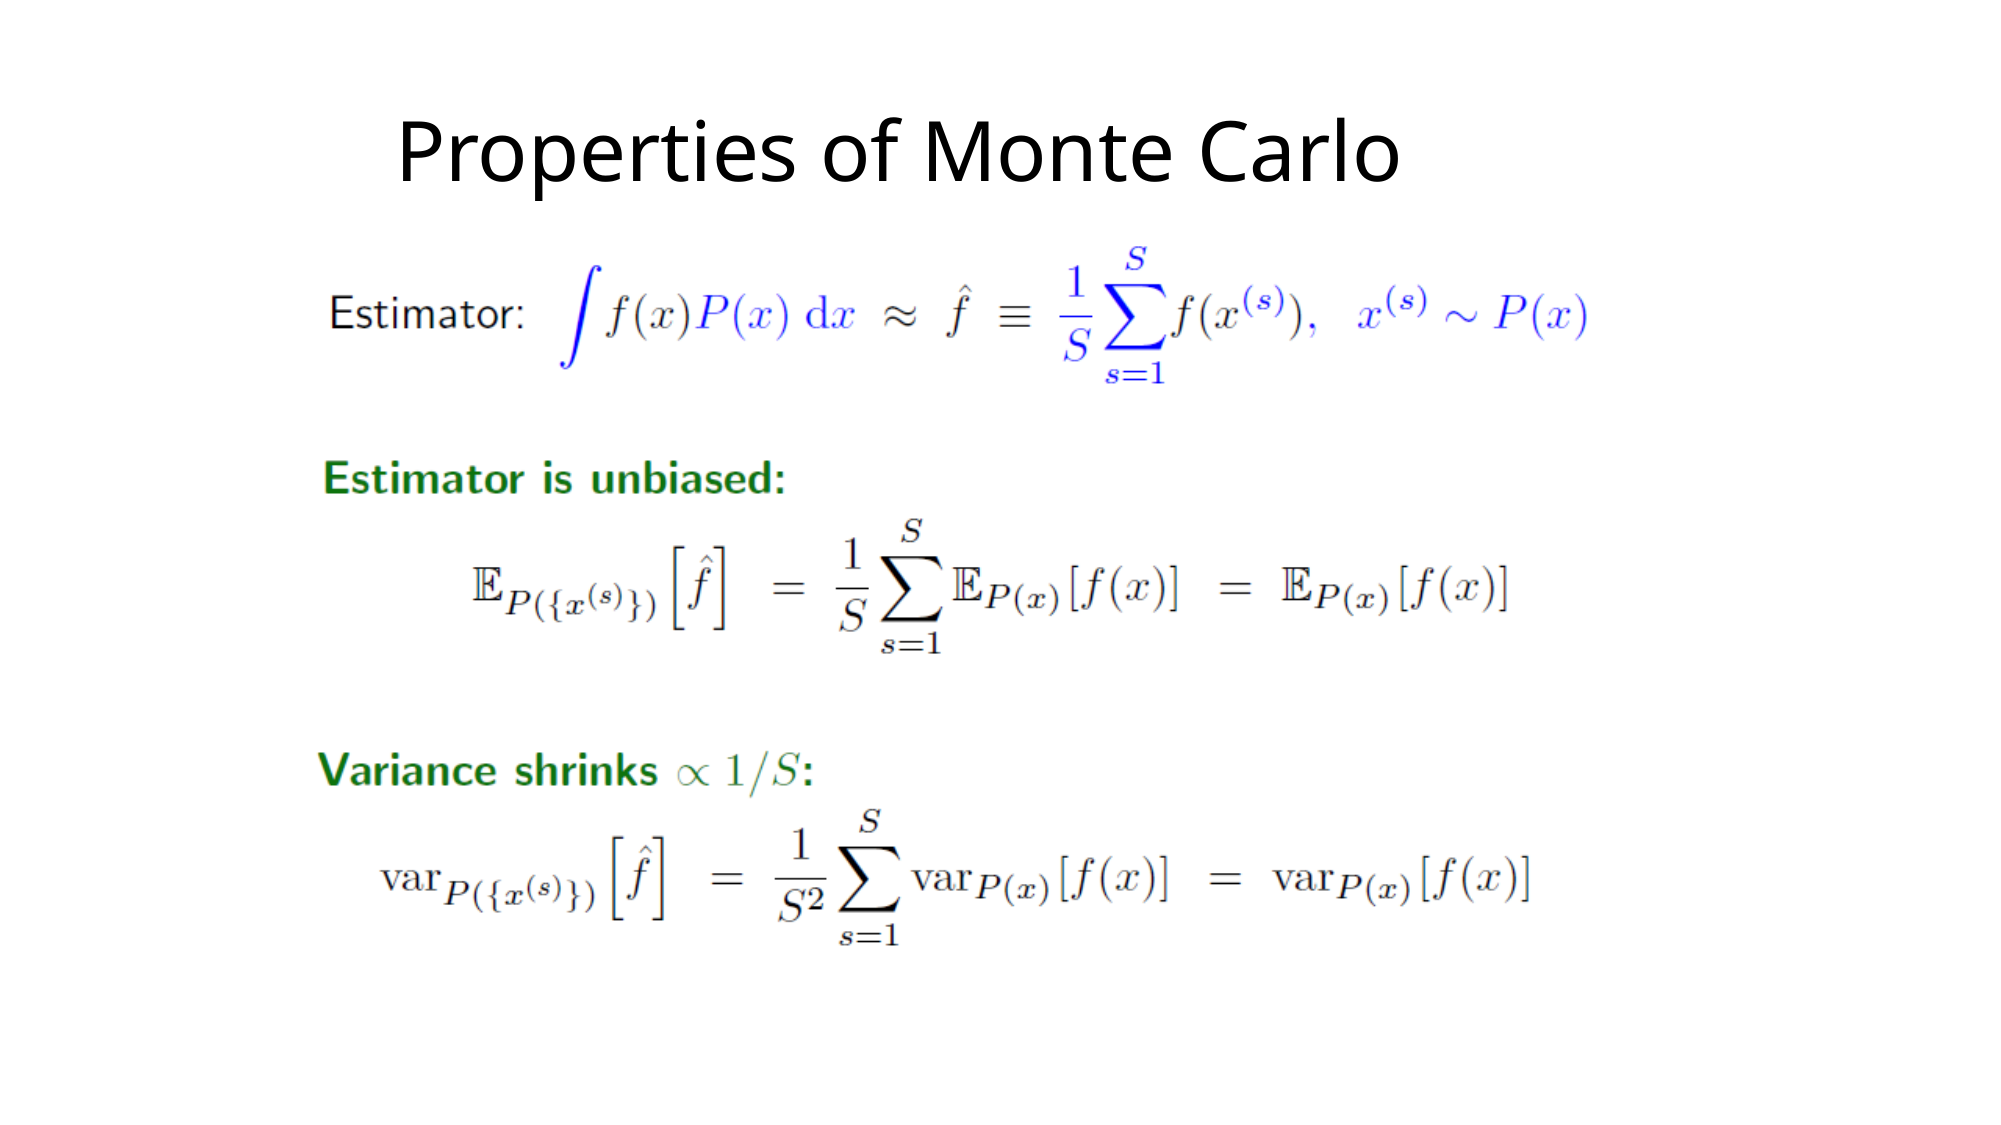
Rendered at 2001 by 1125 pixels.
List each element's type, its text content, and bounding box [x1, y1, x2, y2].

title Properties of Monte Carlo [106, 74, 1693, 235]
picture [306, 442, 1518, 657]
picture [306, 734, 1535, 952]
picture [306, 234, 1604, 390]
